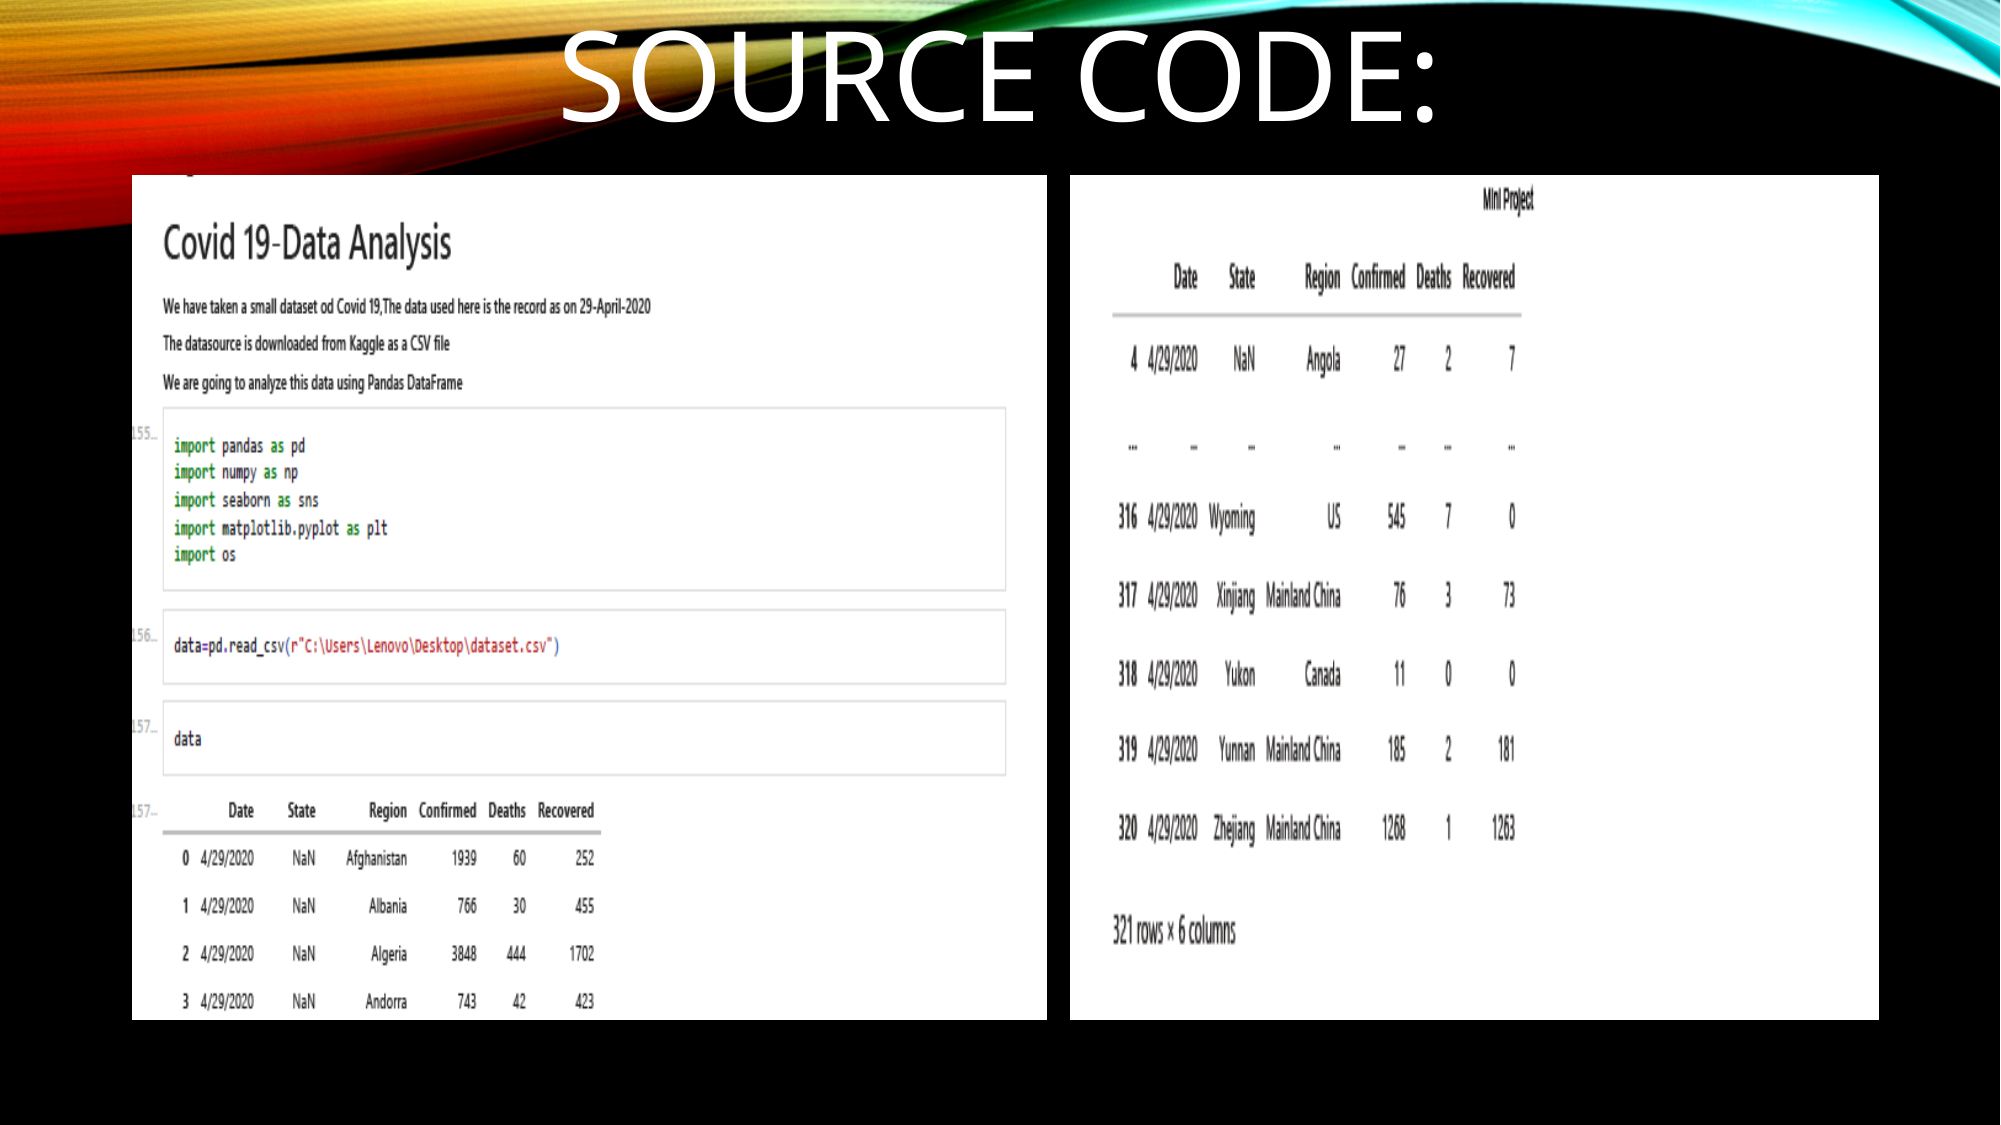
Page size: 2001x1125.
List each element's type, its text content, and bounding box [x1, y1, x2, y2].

picture [132, 175, 1048, 1020]
title SOURCE CODE: [112, 32, 1888, 306]
picture [0, 0, 2000, 237]
picture [1069, 175, 1880, 1020]
